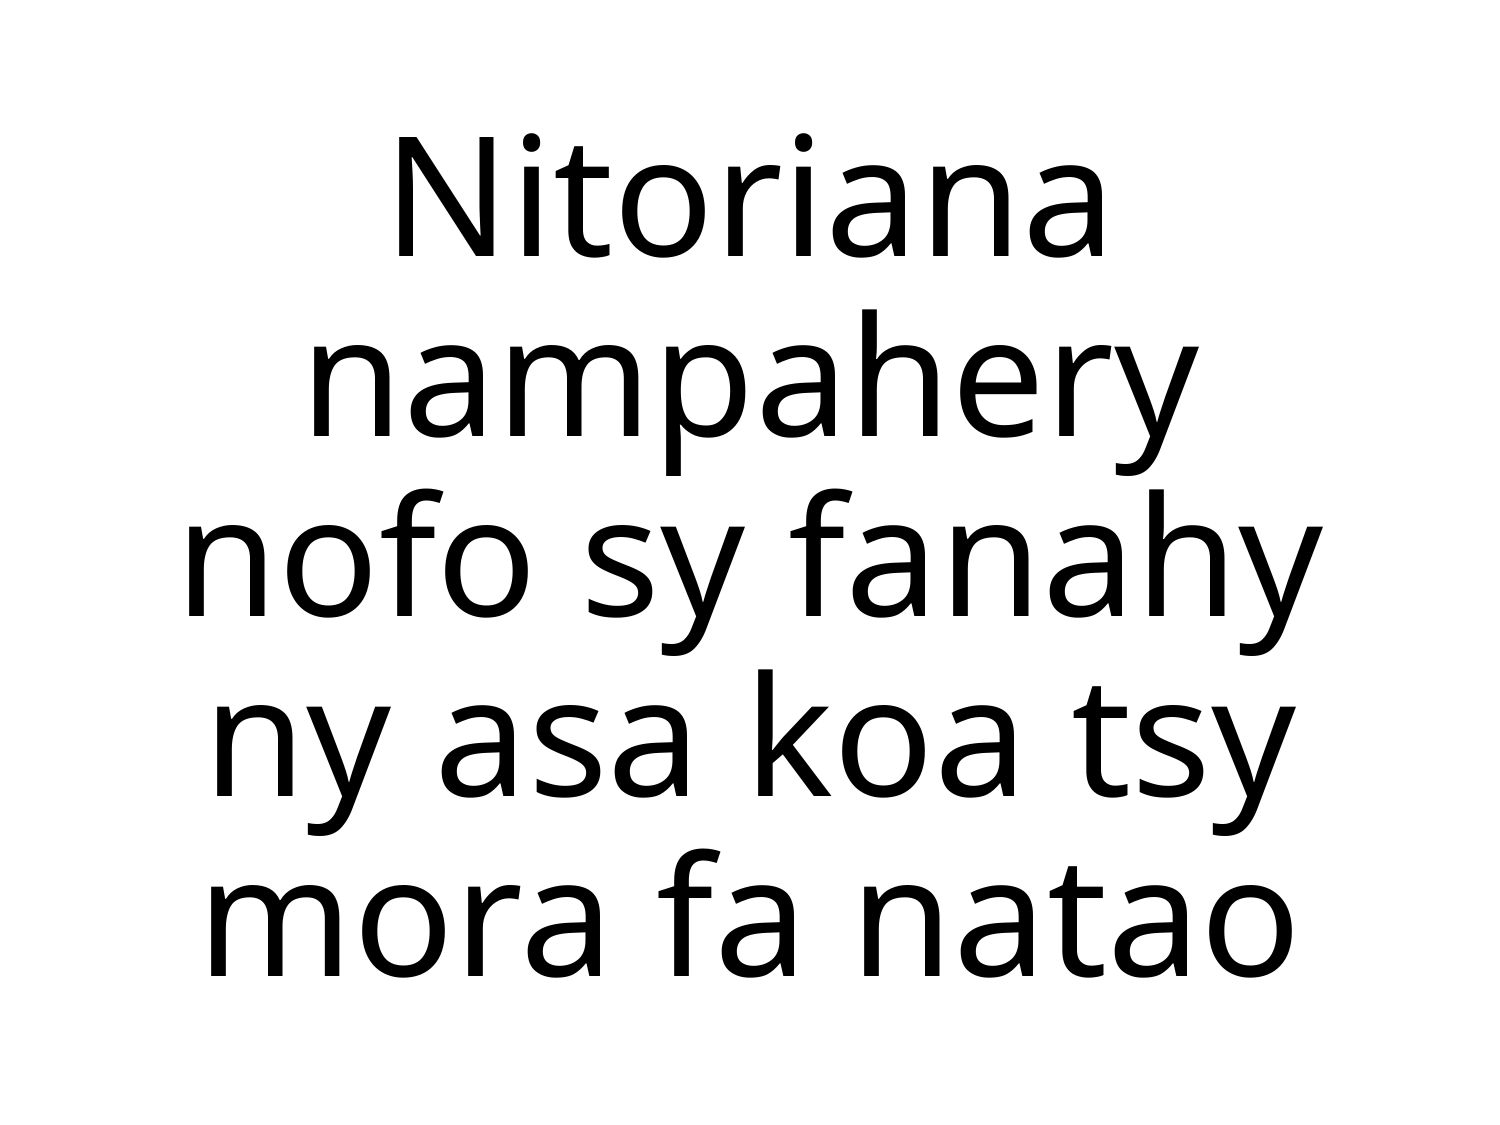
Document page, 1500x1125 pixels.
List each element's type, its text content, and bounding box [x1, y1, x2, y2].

title Nitoriana nampahery nofo sy fanahy ny asa koa tsy mora fa natao [103, 453, 1397, 672]
